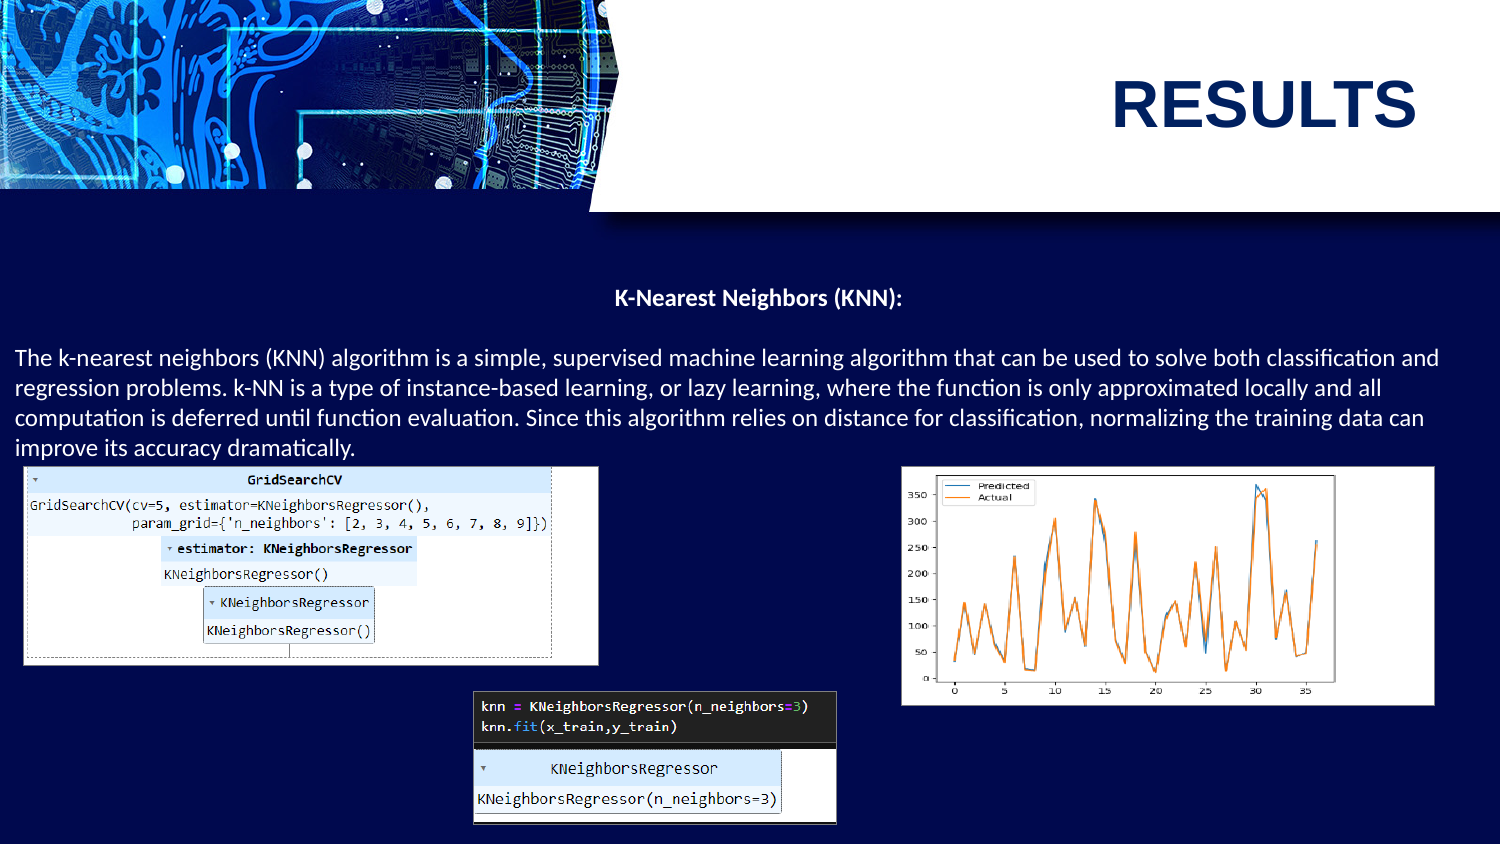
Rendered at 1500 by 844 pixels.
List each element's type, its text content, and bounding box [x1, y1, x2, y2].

text_box K-Nearest Neighbors (KNN): The k-nearest neighbors (KNN) algorithm is a simple, supervised machine learning algorithm that can be used to solve both classification and regression problems. k-NN is a type of instance-based learning, or lazy learning, where the function is only approximated locally and all computation is deferred until function evaluation. Since this algorithm relies on distance for classification, normalizing the training data can improve its accuracy dramatically. [0, 274, 1477, 529]
picture [0, 0, 1500, 844]
text_box RESULTS [1097, 53, 1434, 148]
